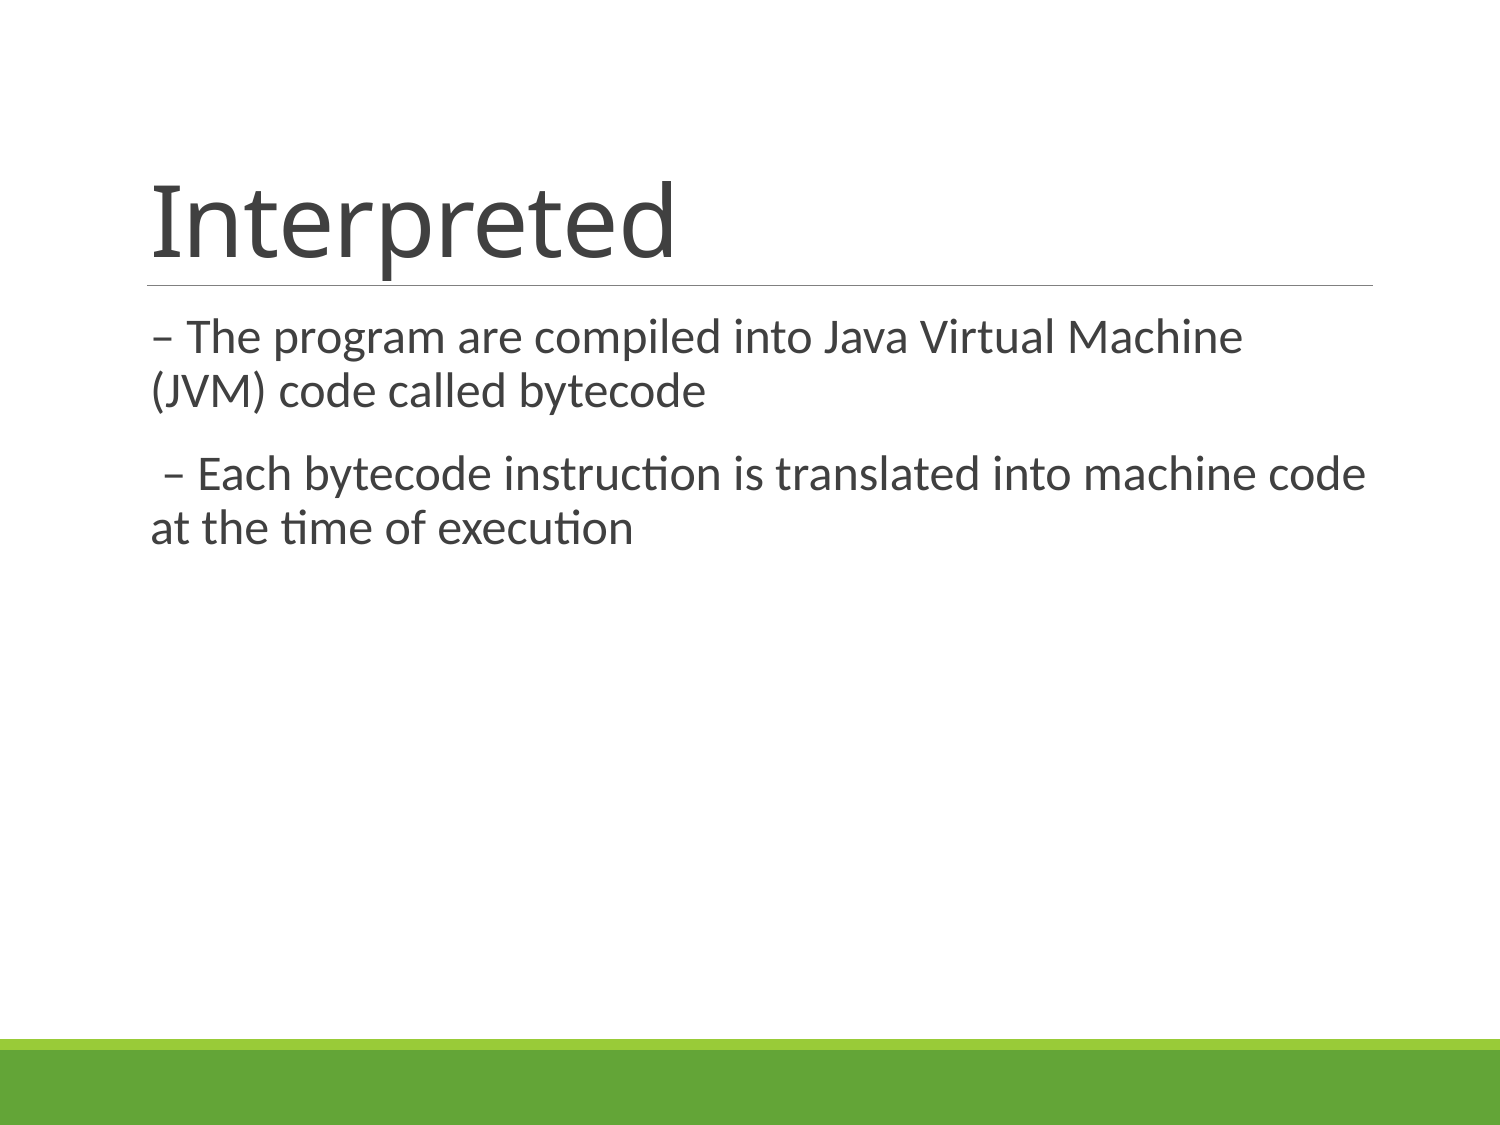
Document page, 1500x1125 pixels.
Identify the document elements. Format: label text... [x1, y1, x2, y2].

list – The program are compiled into Java Virtual Machine (JVM) code called bytecode – Each bytecode instruction is translated into machine code at the time of execution [135, 302, 1373, 963]
title Interpreted [135, 47, 1373, 285]
